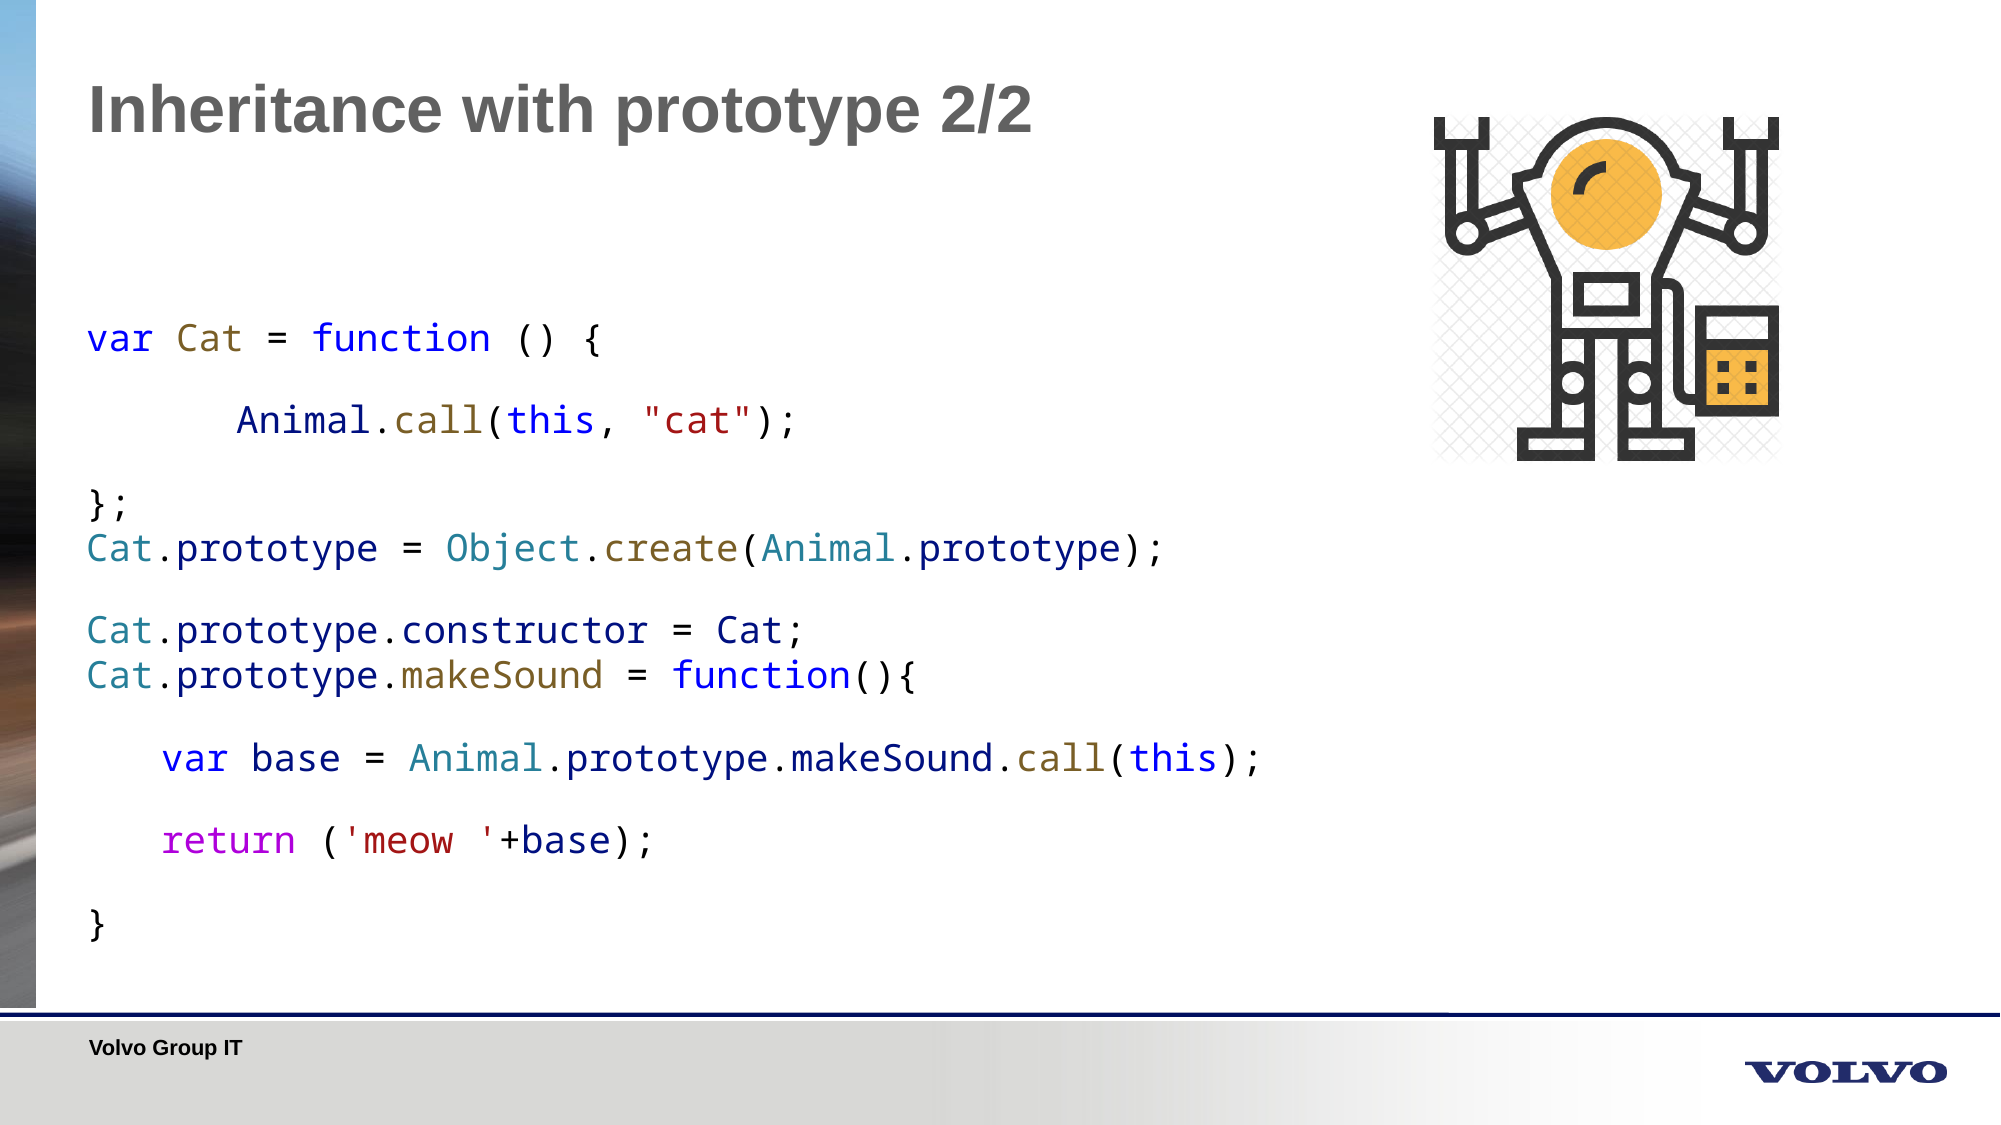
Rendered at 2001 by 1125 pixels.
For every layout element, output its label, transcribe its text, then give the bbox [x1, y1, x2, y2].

title Inheritance with prototype 2/2 [73, 58, 1874, 246]
picture [1745, 1061, 1947, 1083]
list var Cat = function () { Animal.call(this, "cat"); }; Cat.prototype = Object.create(Animal.prototype); Cat.prototype.constructor = Cat; Cat.prototype.makeSound = function(){ var base = Animal.prototype.makeSound.call(this); return ('meow '+base); } [71, 305, 1871, 984]
picture [1428, 110, 1784, 466]
picture [0, 0, 36, 1008]
picture [0, 1021, 1744, 1125]
